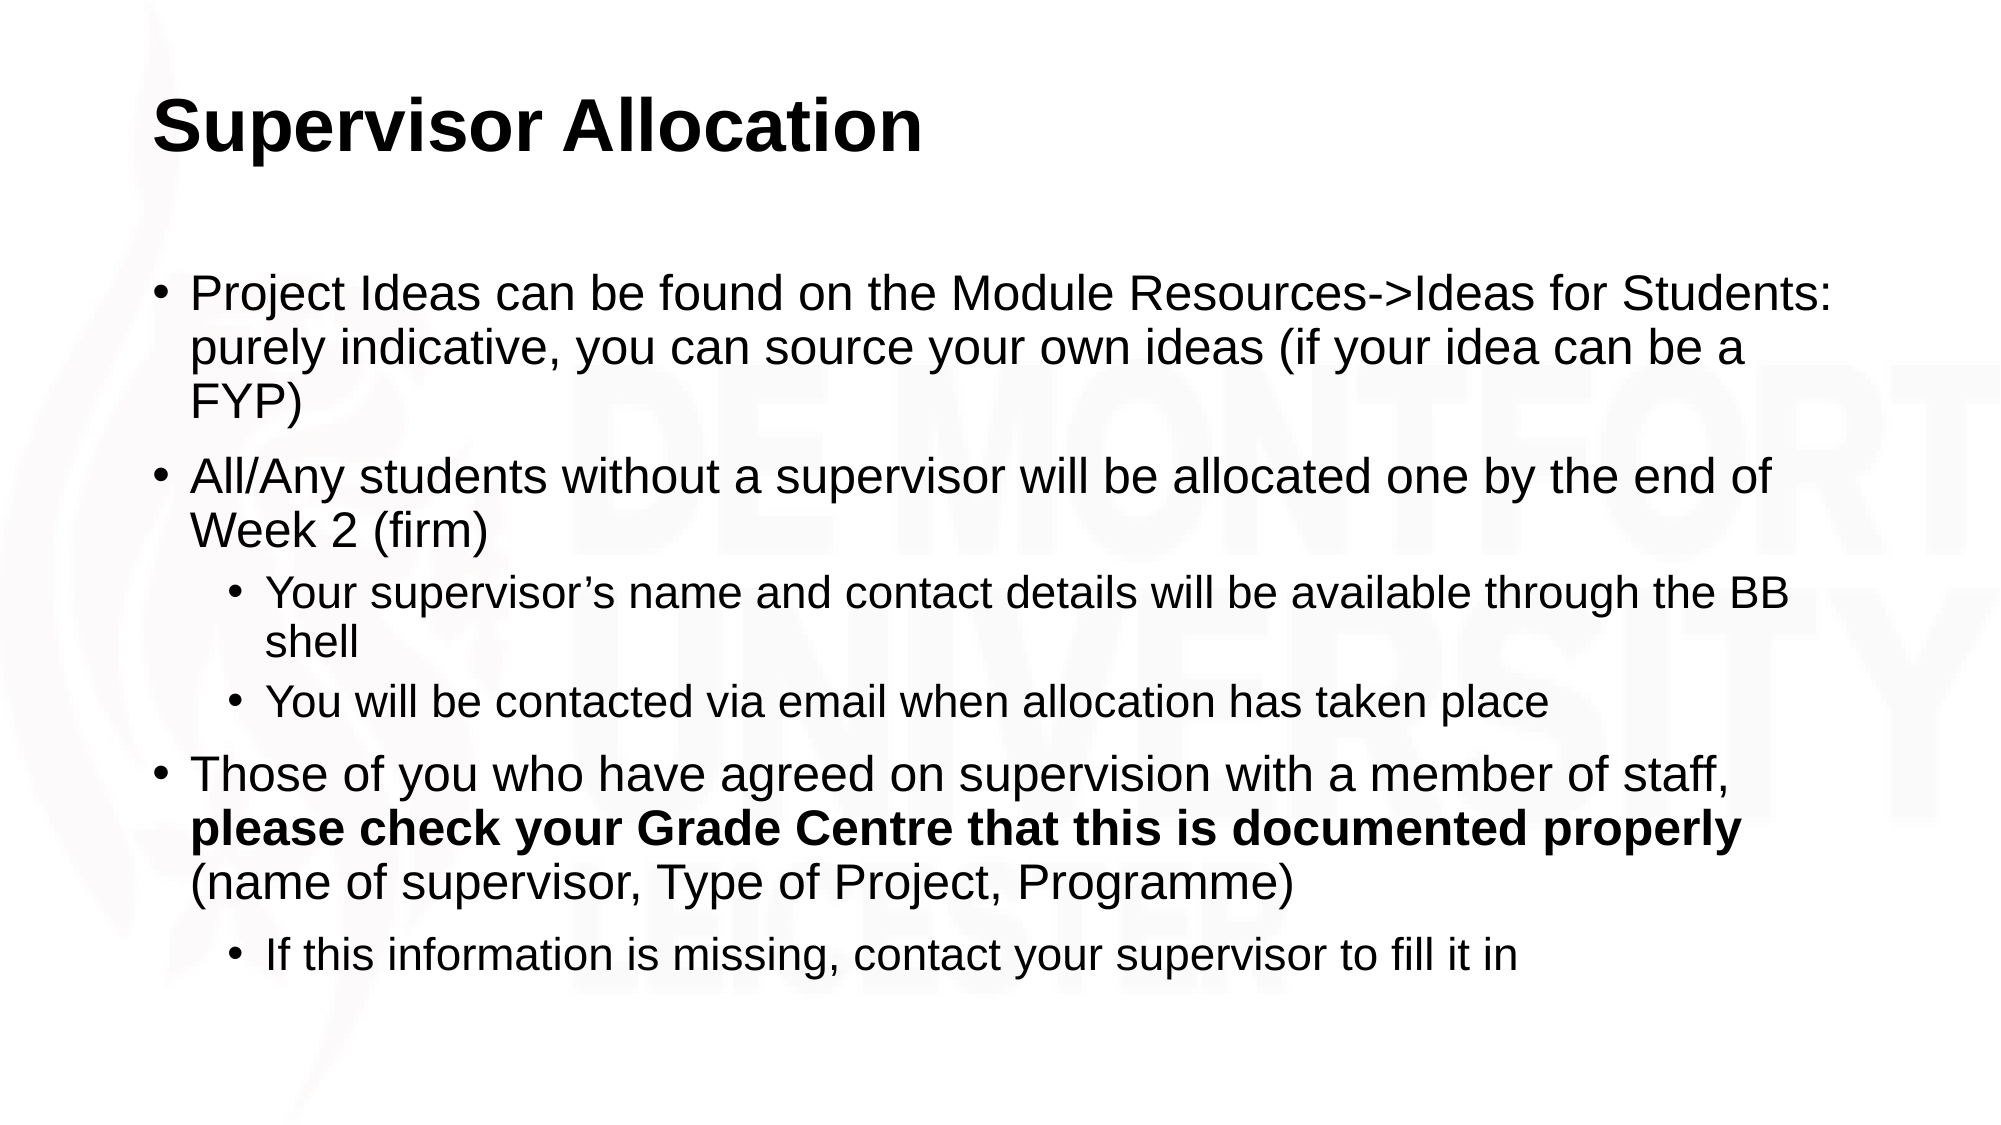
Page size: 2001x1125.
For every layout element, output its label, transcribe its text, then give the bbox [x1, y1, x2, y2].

title Supervisor Allocation [137, 59, 1863, 194]
list Project Ideas can be found on the Module Resources->Ideas for Students: purely indicative, you can source your own ideas (if your idea can be a FYP) All/Any students without a supervisor will be allocated one by the end of Week 2 (firm) Your supervisor’s name and contact details will be available through the BB shell You will be contacted via email when allocation has taken place Those of you who have agreed on supervision with a member of staff, please check your Grade Centre that this is documented properly (name of supervisor, Type of Project, Programme) If this information is missing, contact your supervisor to fill it in [137, 259, 1863, 1014]
